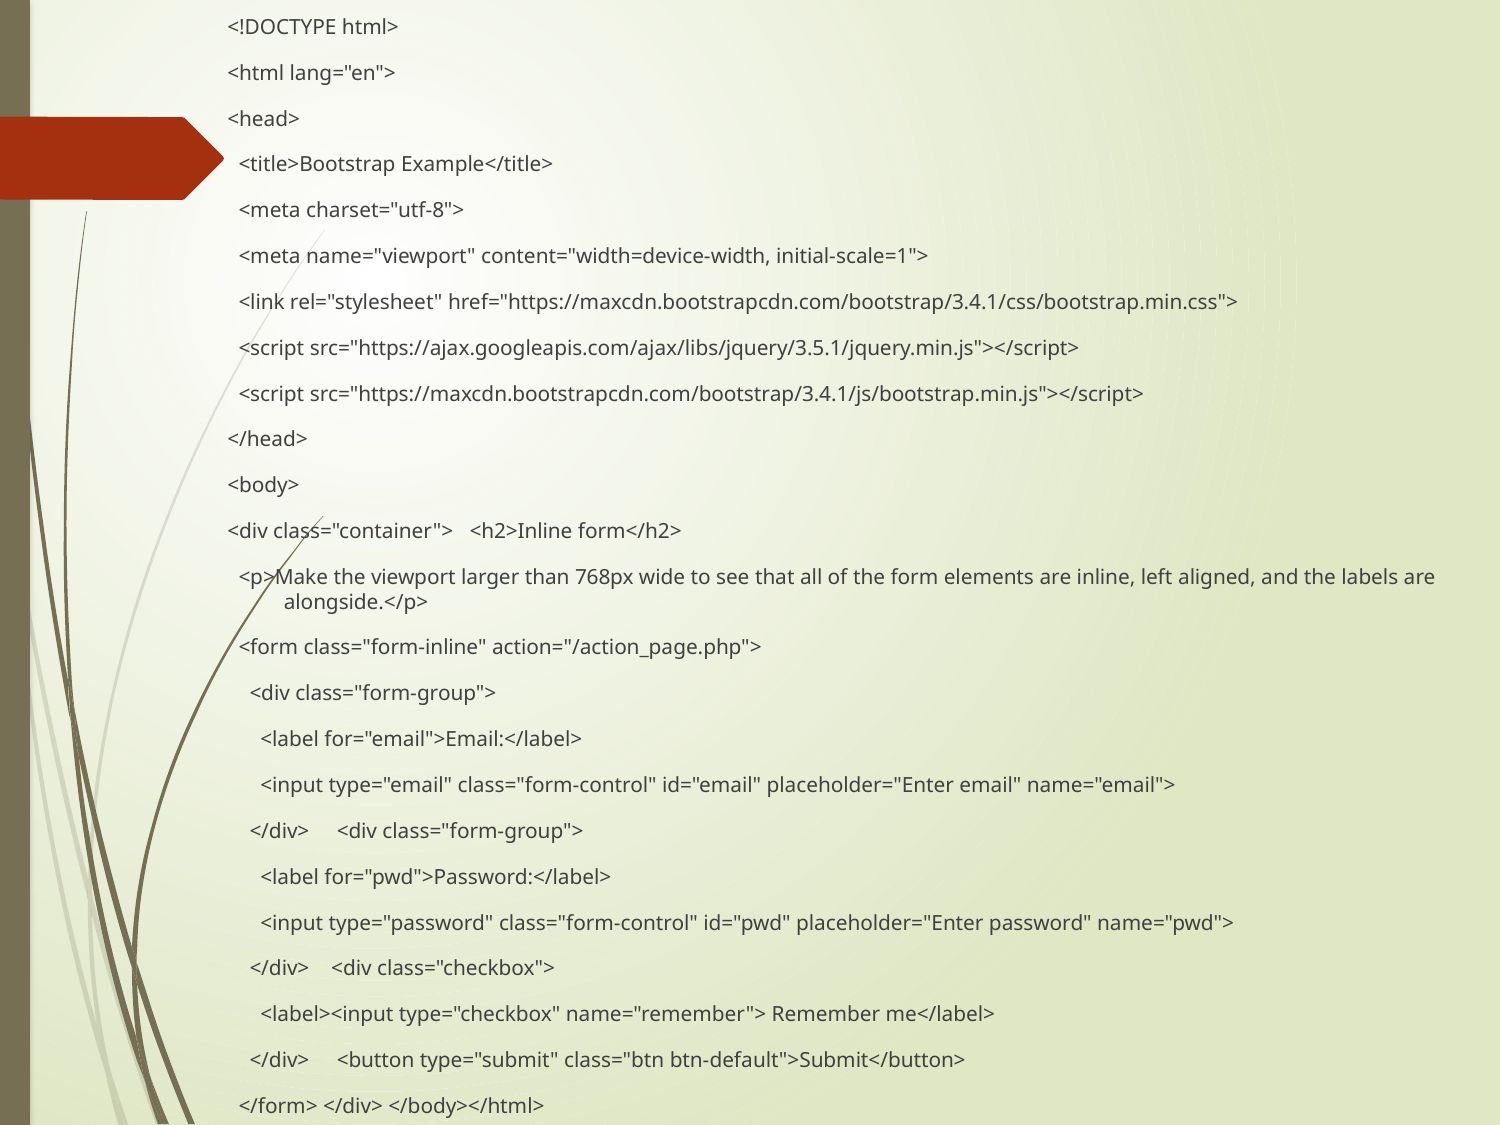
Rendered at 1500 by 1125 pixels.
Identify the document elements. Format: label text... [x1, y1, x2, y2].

list <!DOCTYPE html> <html lang="en"> <head> <title>Bootstrap Example</title> <meta charset="utf-8"> <meta name="viewport" content="width=device-width, initial-scale=1"> <link rel="stylesheet" href="https://maxcdn.bootstrapcdn.com/bootstrap/3.4.1/css/bootstrap.min.css"> <script src="https://ajax.googleapis.com/ajax/libs/jquery/3.5.1/jquery.min.js"></script> <script src="https://maxcdn.bootstrapcdn.com/bootstrap/3.4.1/js/bootstrap.min.js"></script> </head> <body> <div class="container"> <h2>Inline form</h2> <p>Make the viewport larger than 768px wide to see that all of the form elements are inline, left aligned, and the labels are alongside.</p> <form class="form-inline" action="/action_page.php"> <div class="form-group"> <label for="email">Email:</label> <input type="email" class="form-control" id="email" placeholder="Enter email" name="email"> </div> <div class="form-group"> <label for="pwd">Password:</label> <input type="password" class="form-control" id="pwd" placeholder="Enter password" name="pwd"> </div> <div class="checkbox"> <label><input type="checkbox" name="remember"> Remember me</label> </div> <button type="submit" class="btn btn-default">Submit</button> </form> </div> </body></html> [212, 6, 1500, 994]
